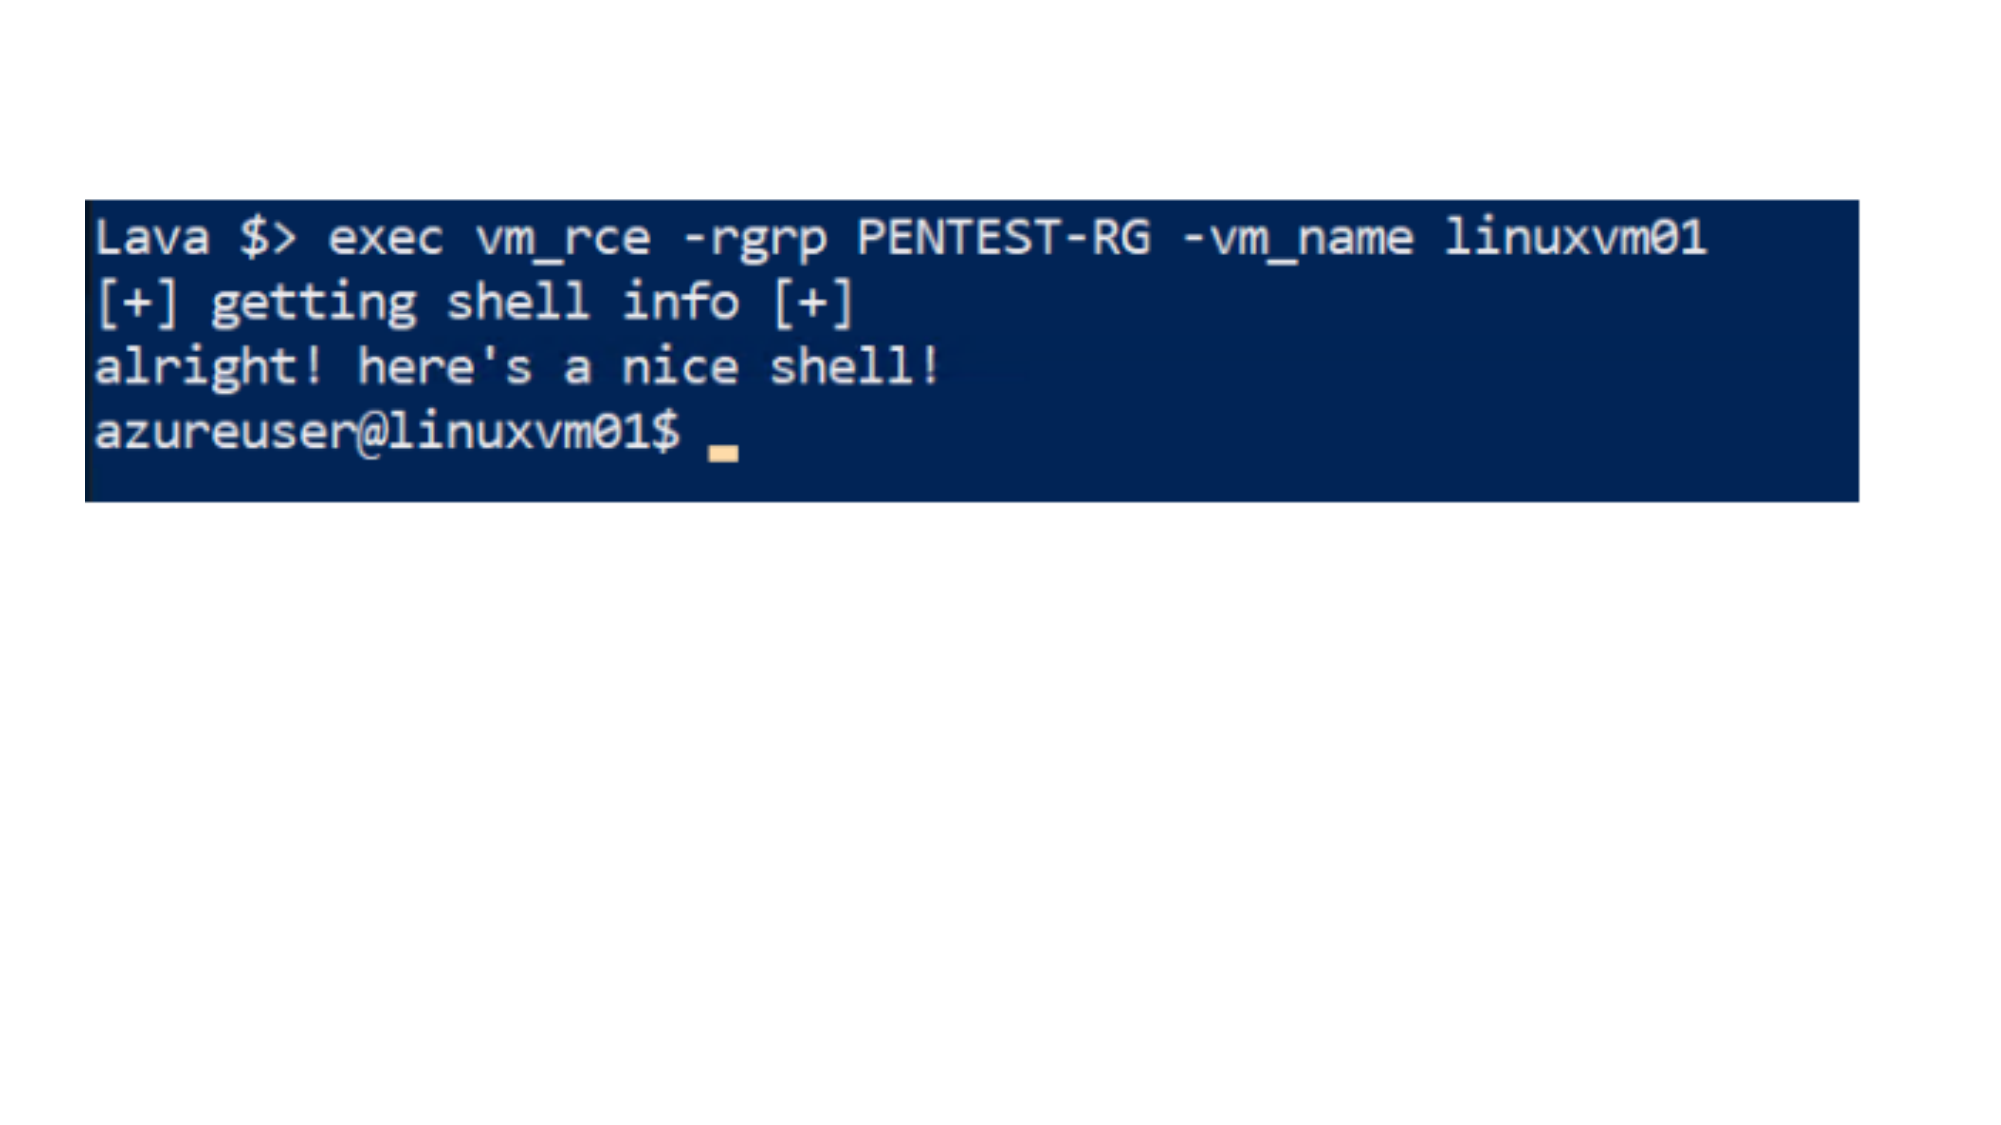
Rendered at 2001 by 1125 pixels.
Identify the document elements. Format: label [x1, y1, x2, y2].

picture [85, 198, 1863, 506]
